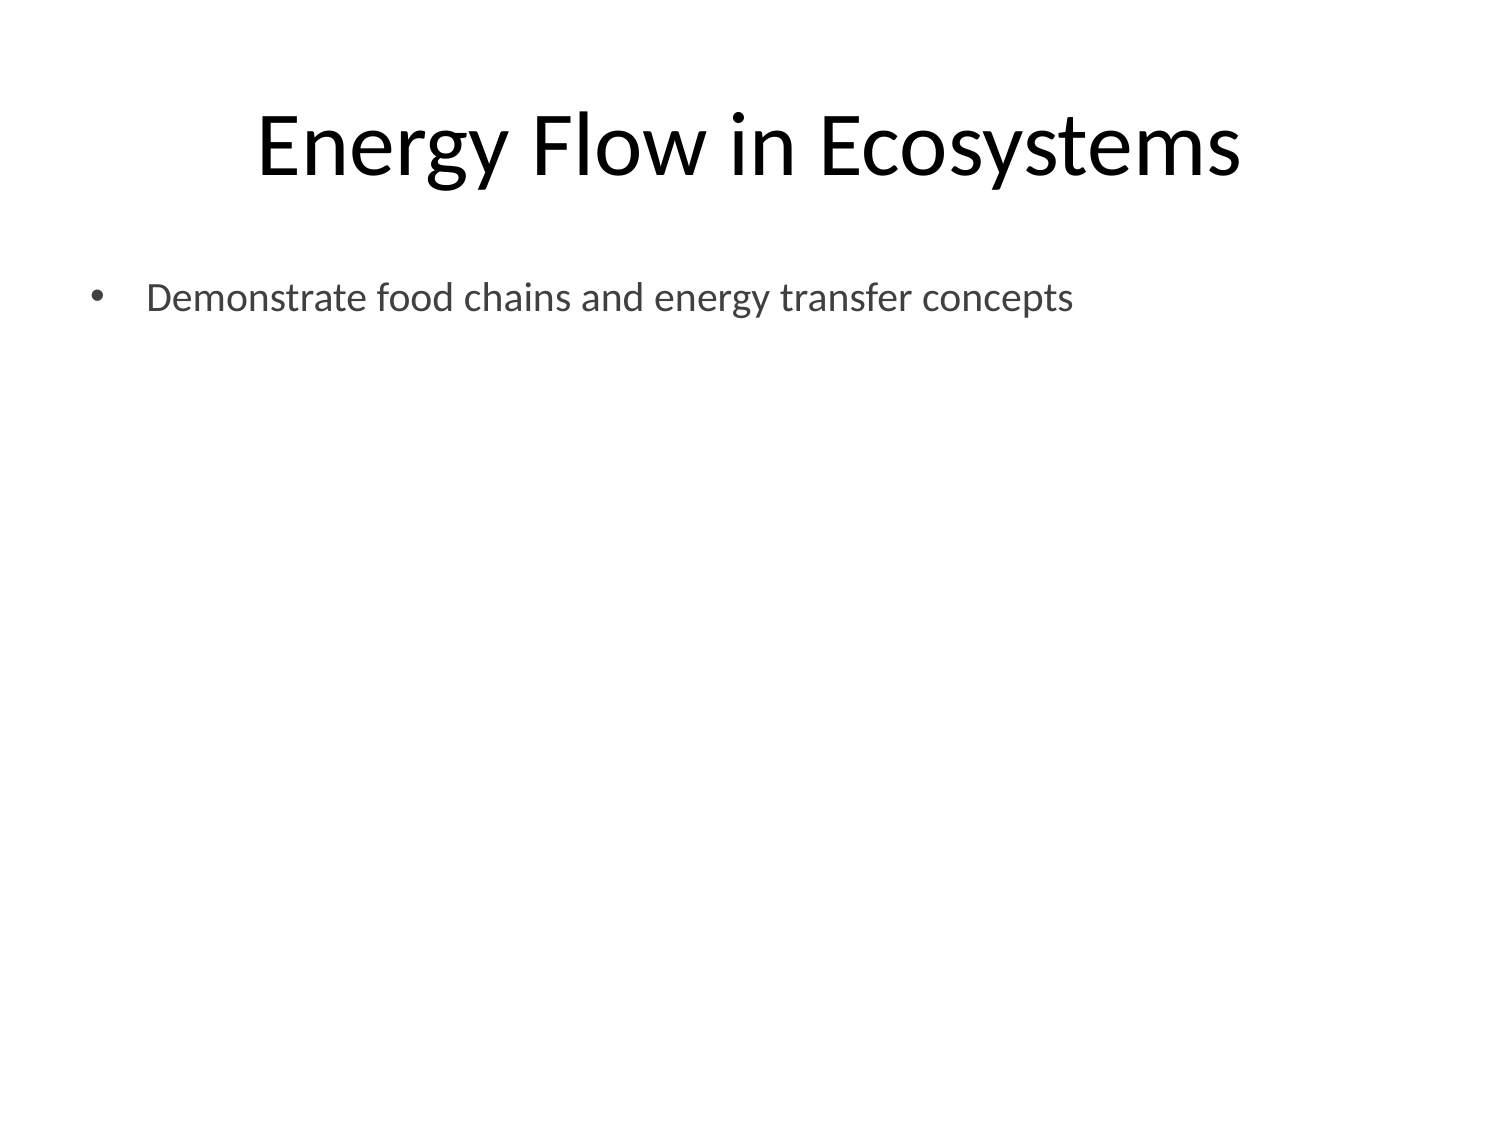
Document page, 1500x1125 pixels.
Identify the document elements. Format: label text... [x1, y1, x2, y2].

list Demonstrate food chains and energy transfer concepts [75, 262, 1425, 1005]
title Energy Flow in Ecosystems [75, 45, 1425, 233]
